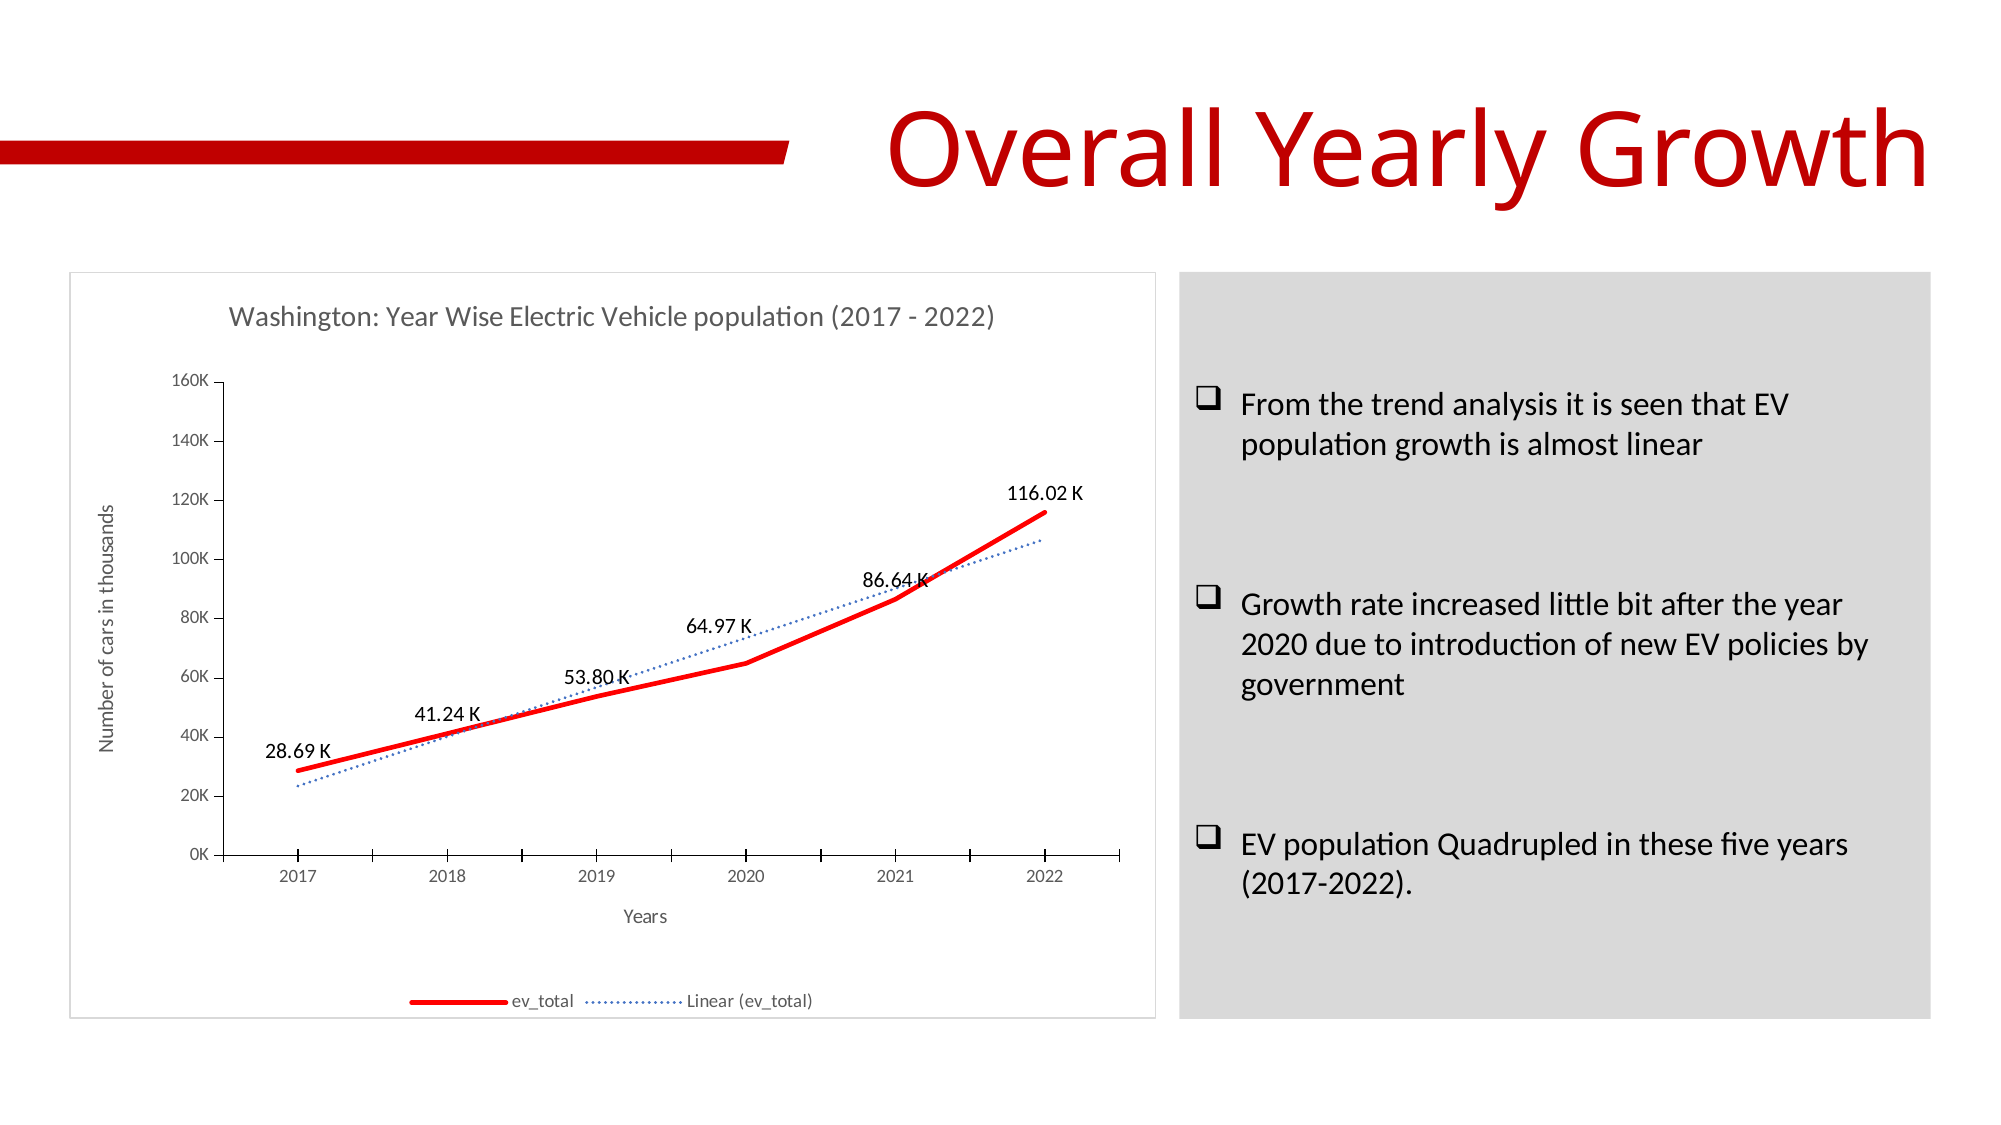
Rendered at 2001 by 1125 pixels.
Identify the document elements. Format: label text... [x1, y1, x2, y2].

text_box [0, 139, 791, 166]
title Overall Yearly Growth [869, 73, 1957, 232]
text_box [1178, 271, 1932, 1020]
chart [69, 271, 1157, 1019]
text_box From the trend analysis it is seen that EV population growth is almost linear Growth rate increased little bit after the year 2020 due to introduction of new EV policies by government EV population Quadrupled in these five years (2017-2022). [1179, 375, 1931, 909]
